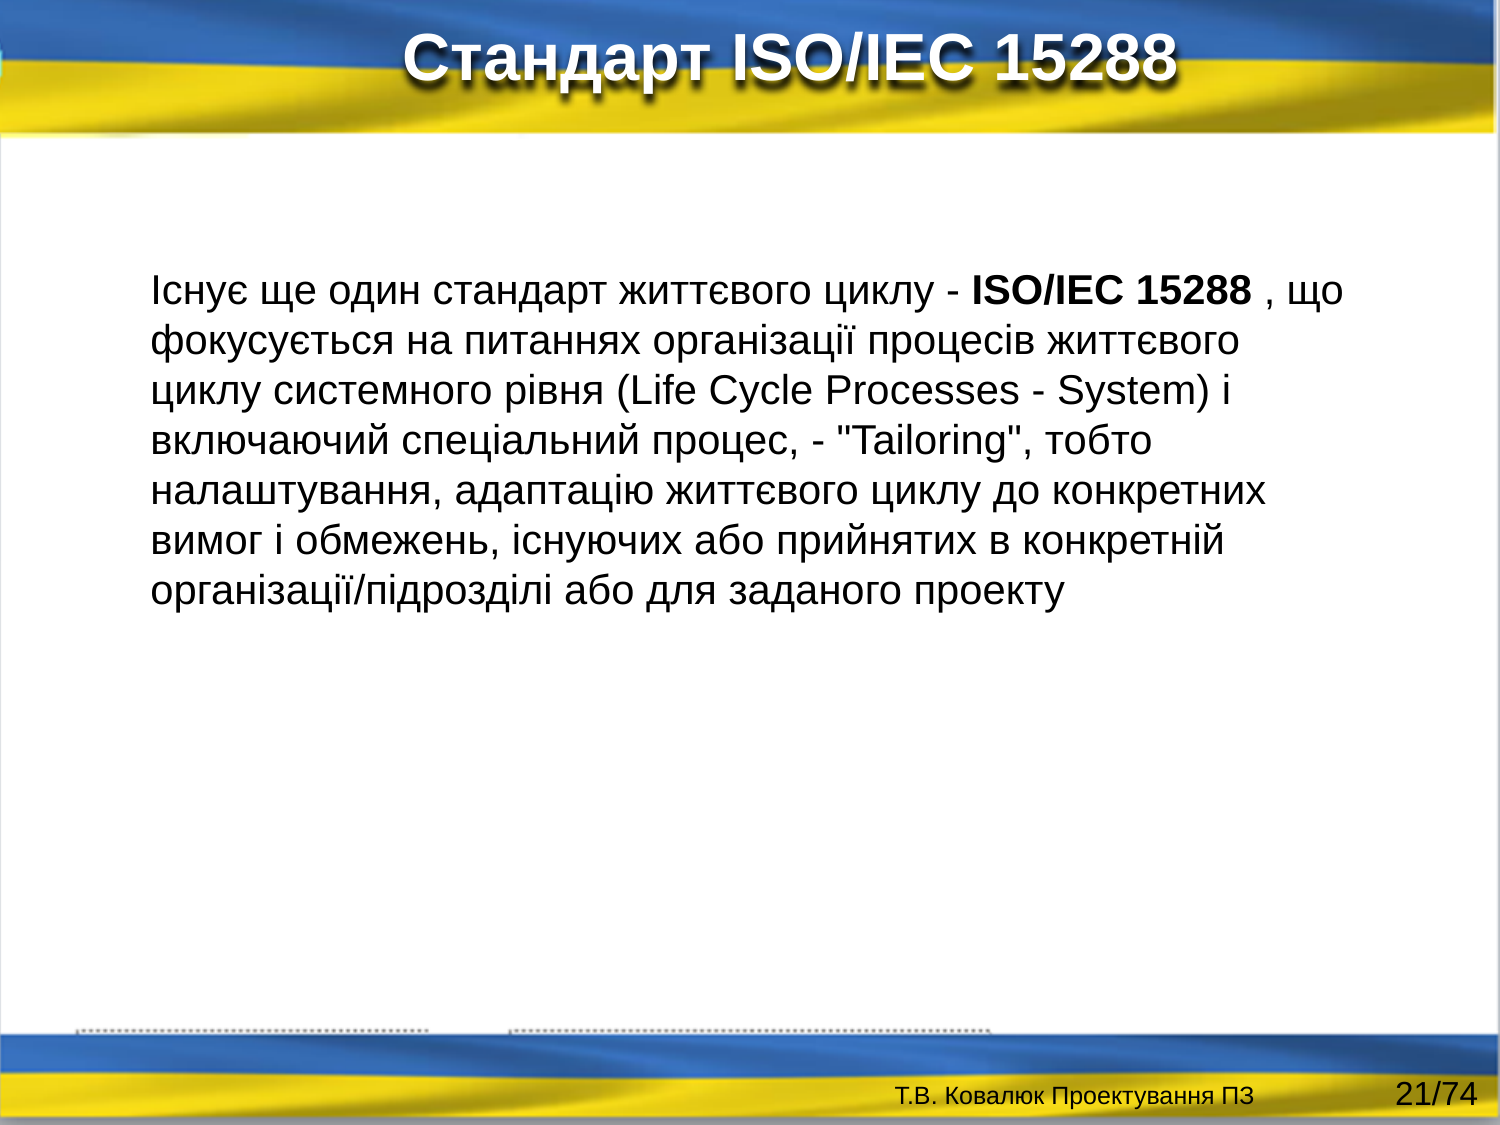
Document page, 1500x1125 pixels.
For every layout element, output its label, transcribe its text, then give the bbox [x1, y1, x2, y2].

text_box Стандарт ISO/IEC 15288 [387, 6, 1195, 102]
picture [0, 0, 1500, 1125]
text_box Існує ще один стандарт життєвого циклу - ISO/IEC 15288 , що фокусується на питаннях організації процесів життєвого циклу системного рівня (Life Cycle Processes - System) і включаючий спеціальний процес, - "Tailoring", тобто налаштування, адаптацію життєвого циклу до конкретних вимог і обмежень, існуючих або прийнятих в конкретній організації/підрозділі або для заданого проекту [135, 255, 1376, 621]
